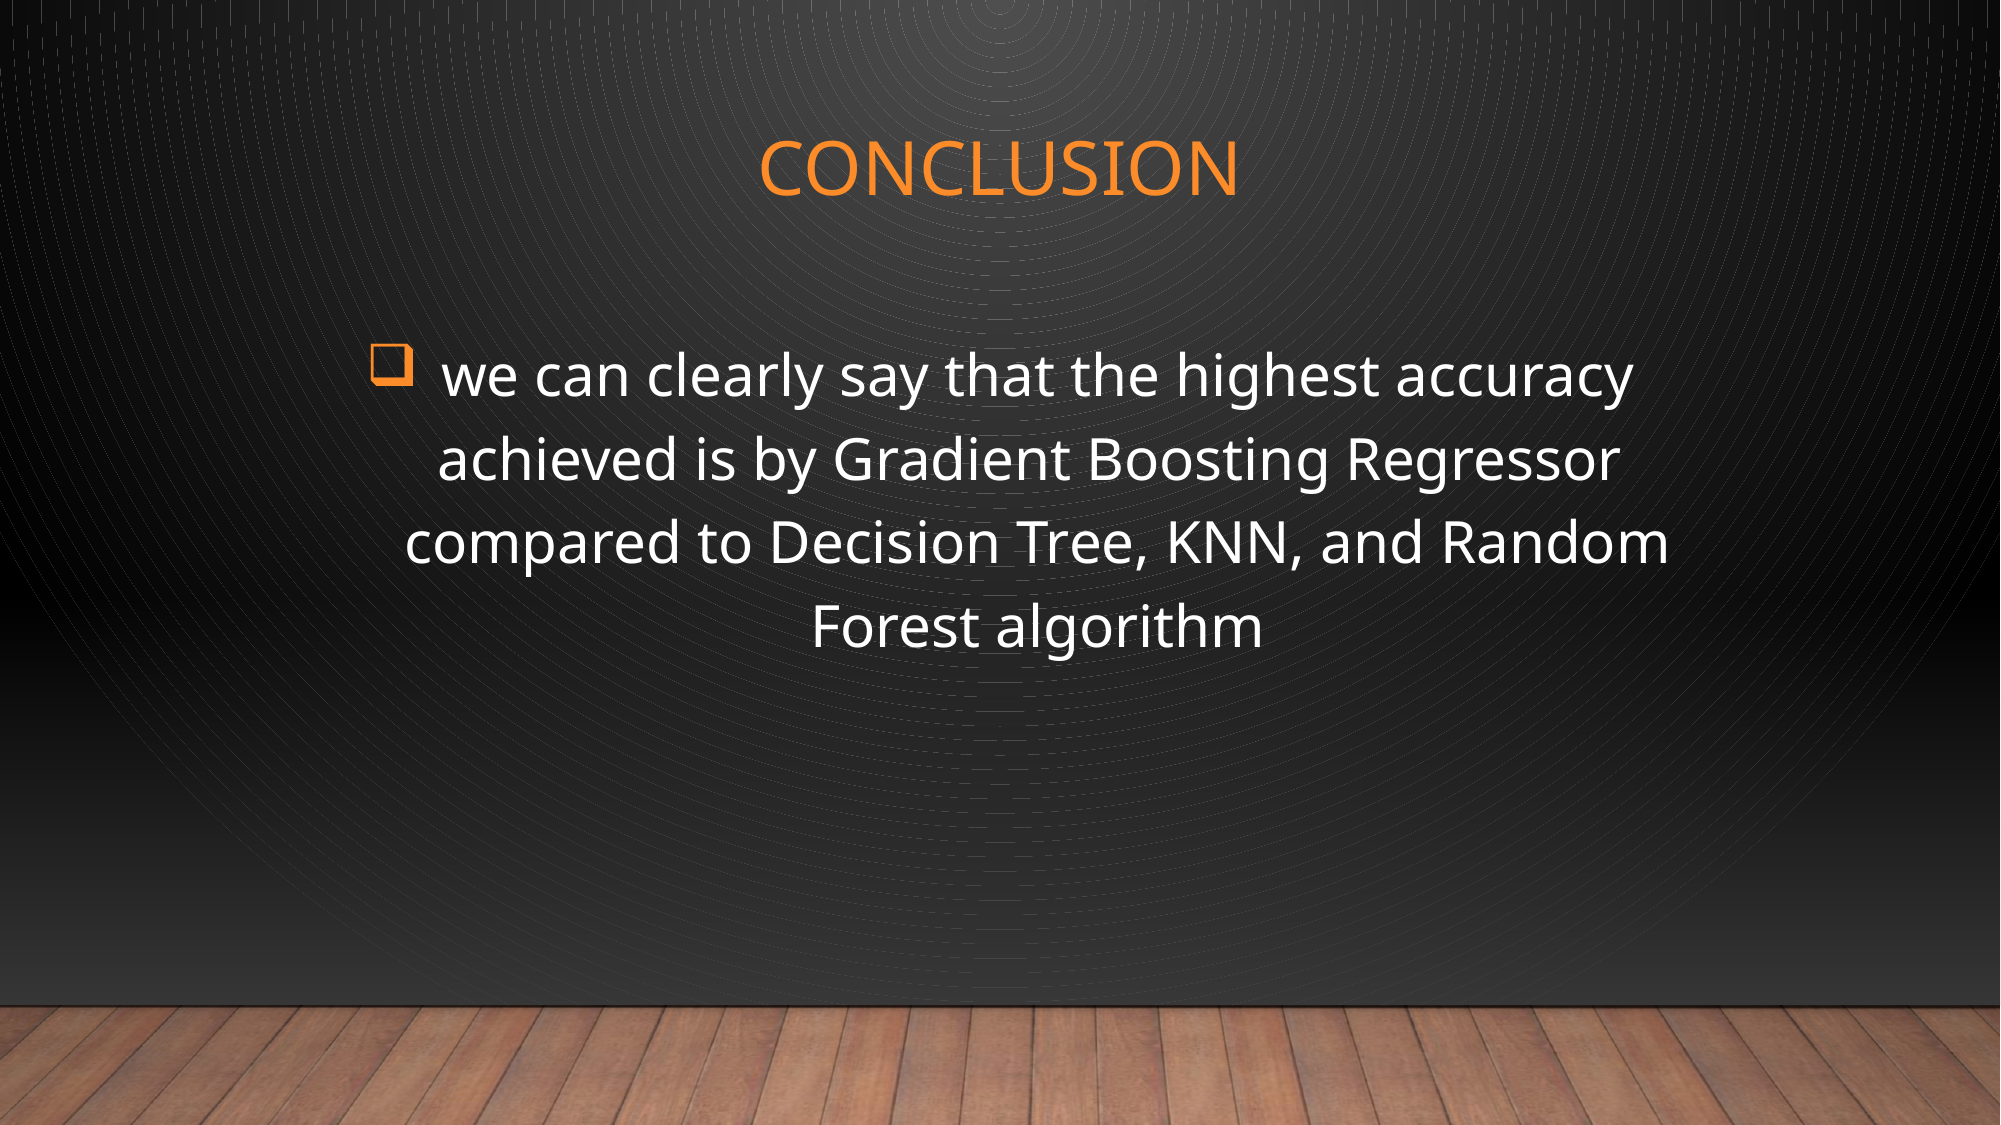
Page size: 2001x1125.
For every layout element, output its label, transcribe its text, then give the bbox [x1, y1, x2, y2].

list we can clearly say that the highest accuracy achieved is by Gradient Boosting Regressor compared to Decision Tree, KNN, and Random Forest algorithm [291, 309, 1709, 887]
picture [0, 1005, 2000, 1125]
title Conclusion [291, 113, 1709, 220]
